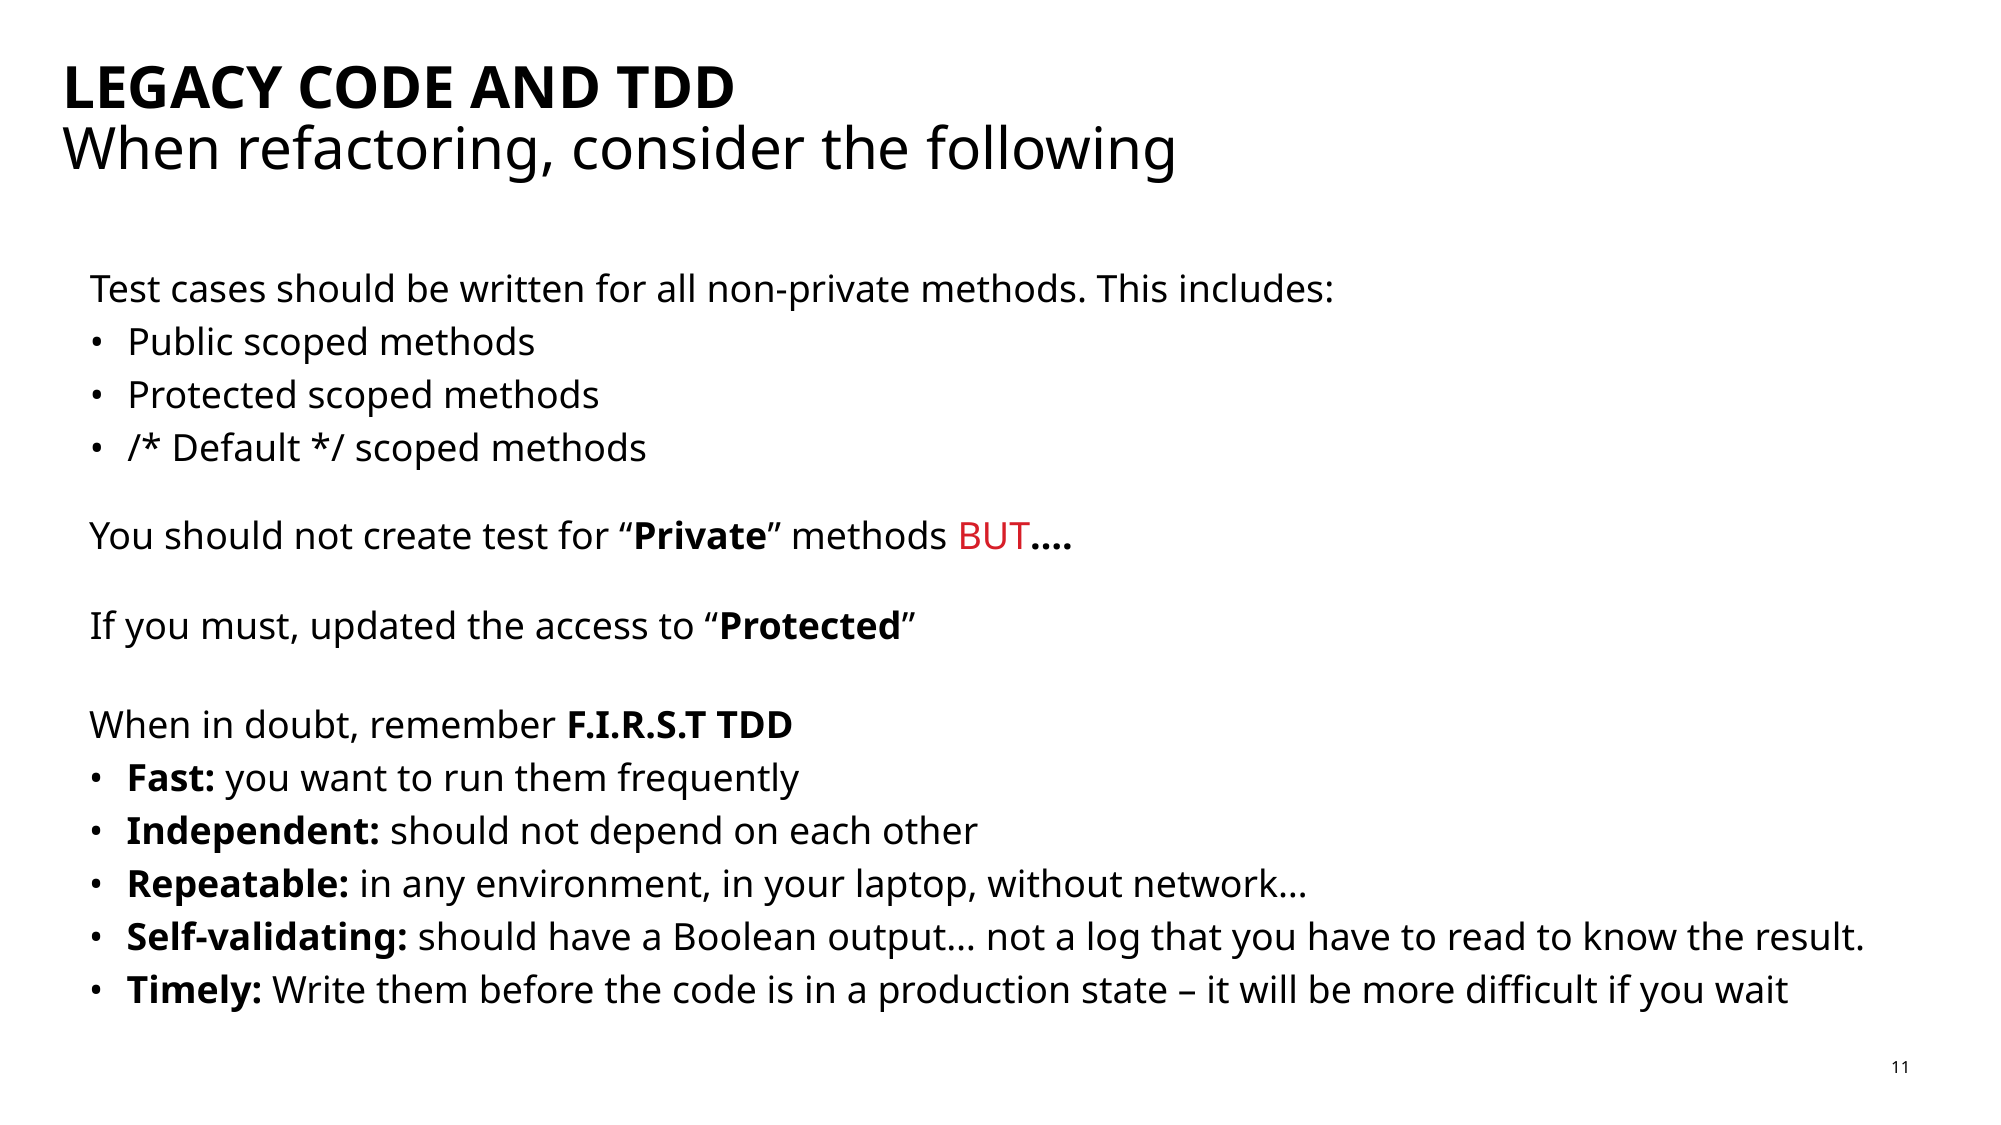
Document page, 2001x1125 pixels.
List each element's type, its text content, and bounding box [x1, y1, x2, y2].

text_box You should not create test for “Private” methods BUT…. [74, 509, 1925, 589]
text_box 11 [1849, 1050, 1925, 1088]
text_box Test cases should be written for all non-private methods. This includes: Public scoped methods Protected scoped methods /* Default */ scoped methods [75, 275, 1925, 502]
text_box When in doubt, remember F.I.R.S.T TDD Fast: you want to run them frequently Independent: should not depend on each other Repeatable: in any environment, in your laptop, without network… Self-validating: should have a Boolean output… not a log that you have to read to know the result. Timely: Write them before the code is in a production state – it will be more difficult if you wait [74, 698, 1925, 1030]
text_box LEGACY CODE AND TDD When refactoring, consider the following [62, 62, 1938, 275]
text_box If you must, updated the access to “Protected” [75, 599, 1925, 679]
